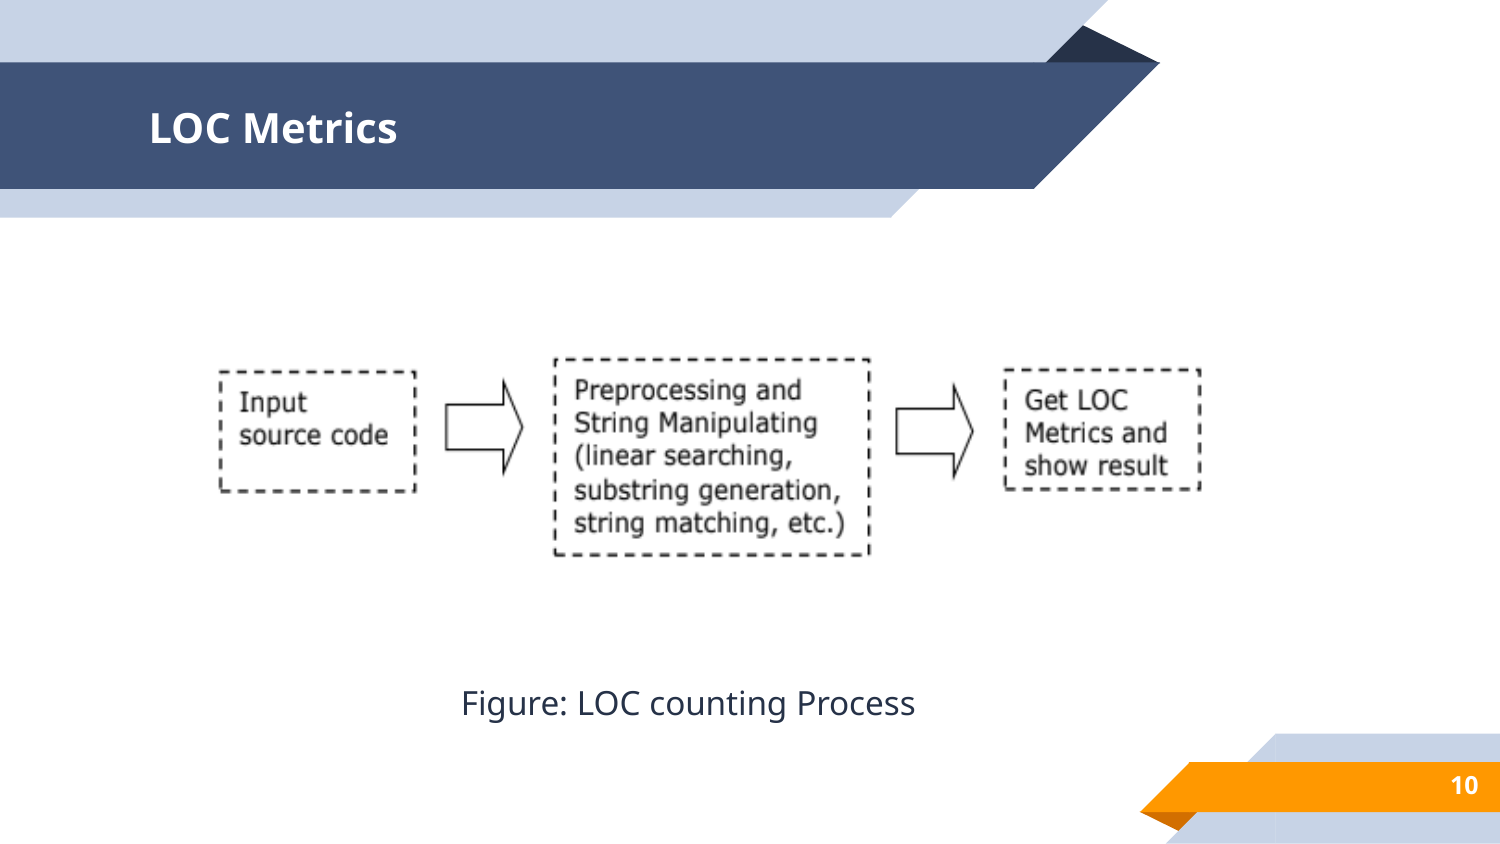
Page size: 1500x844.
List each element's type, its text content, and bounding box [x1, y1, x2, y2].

text_box Figure: LOC counting Process [314, 667, 1047, 734]
title LOC Metrics [133, 64, 997, 190]
picture [183, 298, 1250, 593]
slide_number ‹#› [1249, 760, 1494, 813]
